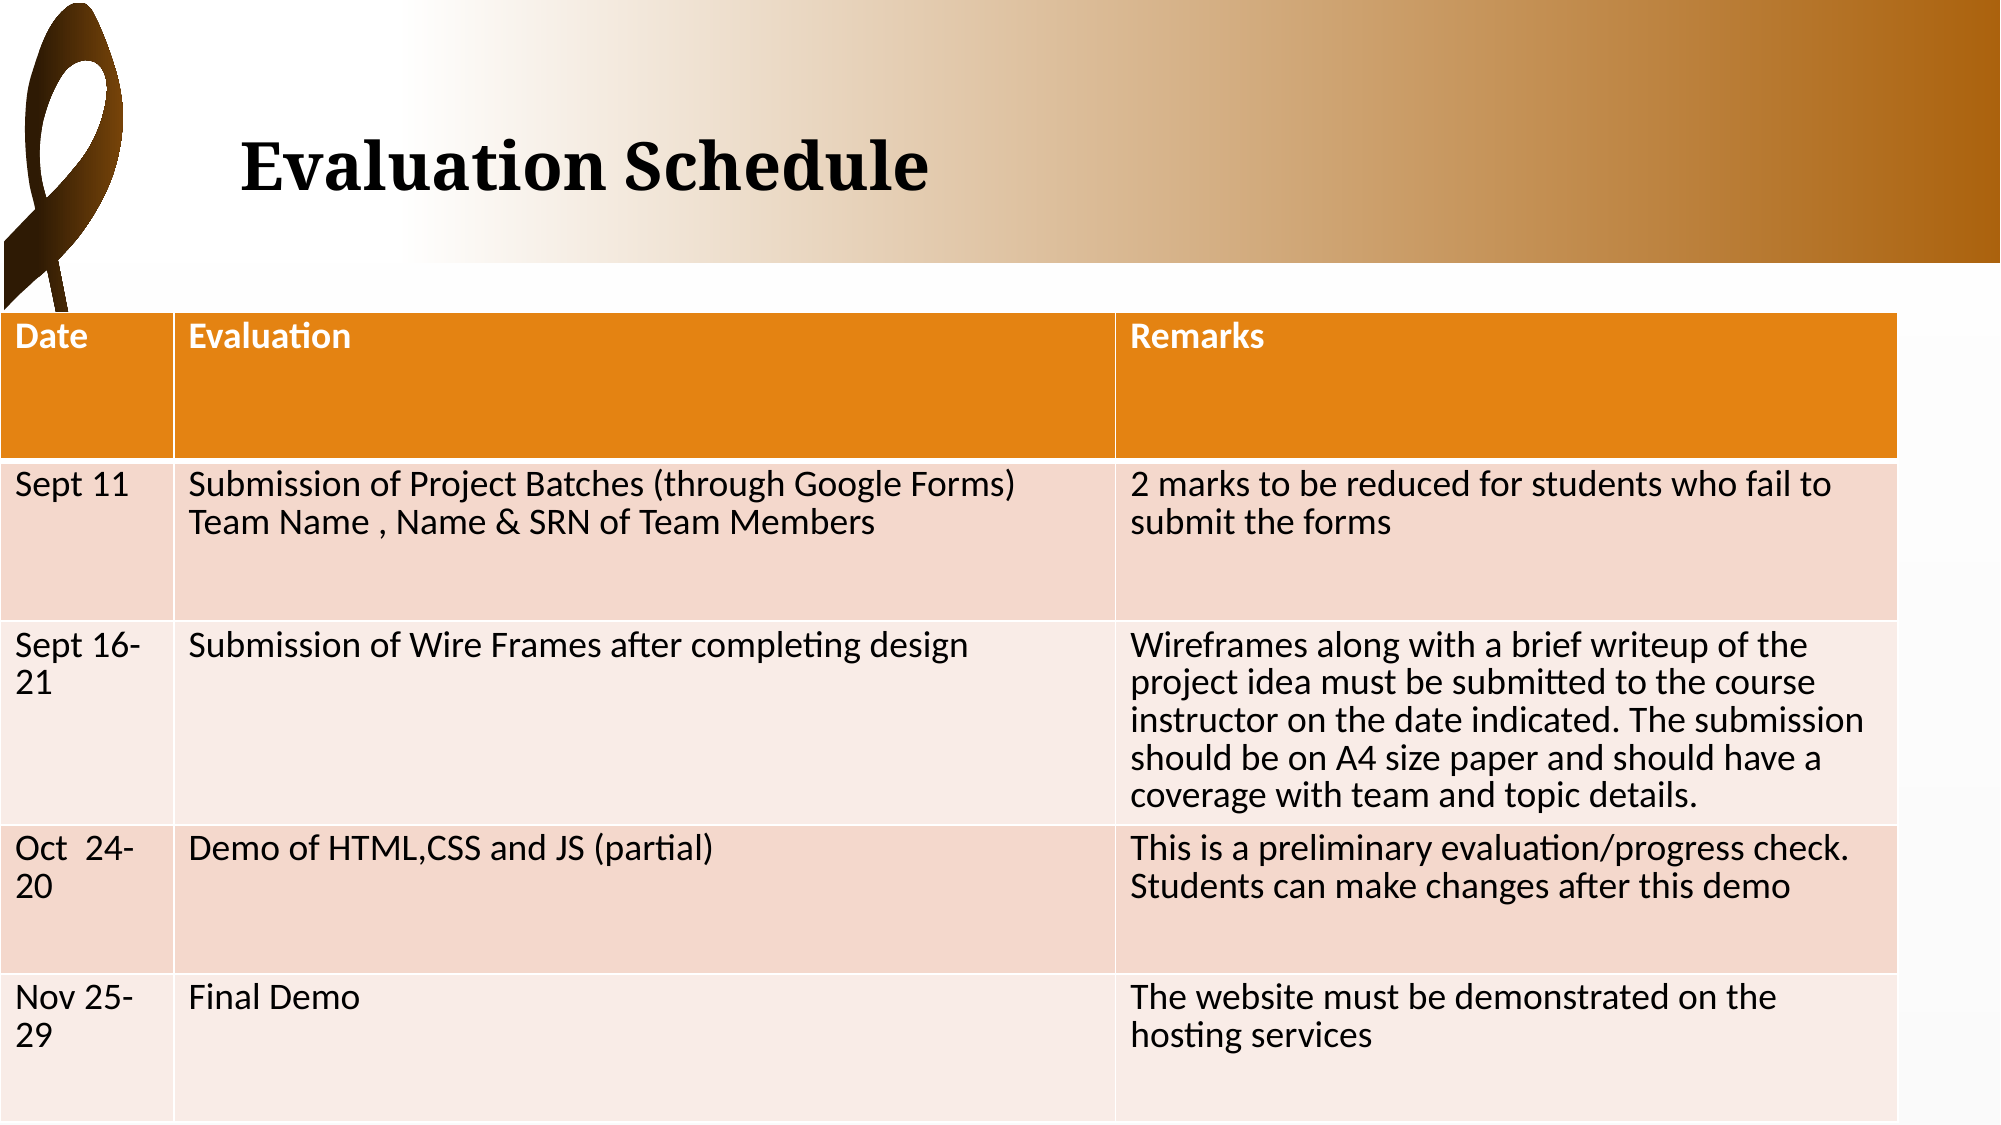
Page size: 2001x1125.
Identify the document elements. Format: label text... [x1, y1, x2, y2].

table_header Date [1, 313, 173, 458]
table_cell Sept 11 [1, 464, 173, 620]
table_cell Sept 16-21 [1, 622, 173, 824]
table_header Evaluation [175, 313, 1115, 458]
table_cell This is a preliminary evaluation/progress check. Students can make changes after this demo [1116, 826, 1897, 973]
table_cell The website must be demonstrated on the hosting services [1116, 975, 1897, 1121]
table_cell Submission of Project Batches (through Google Forms) Team Name , Name & SRN of Team Members [175, 464, 1115, 620]
table_header Remarks [1116, 313, 1897, 458]
table_cell Demo of HTML,CSS and JS (partial) [175, 826, 1115, 973]
table_cell Wireframes along with a brief writeup of the project idea must be submitted to the course instructor on the date indicated. The submission should be on A4 size paper and should have a coverage with team and topic details. [1116, 622, 1897, 824]
table_cell Nov 25-29 [1, 975, 173, 1121]
table_cell Final Demo [175, 975, 1115, 1121]
table_cell 2 marks to be reduced for students who fail to submit the forms [1116, 464, 1897, 620]
title Evaluation Schedule [225, 32, 1775, 213]
table_cell Oct 24-20 [1, 826, 173, 973]
table_cell Submission of Wire Frames after completing design [175, 622, 1115, 824]
